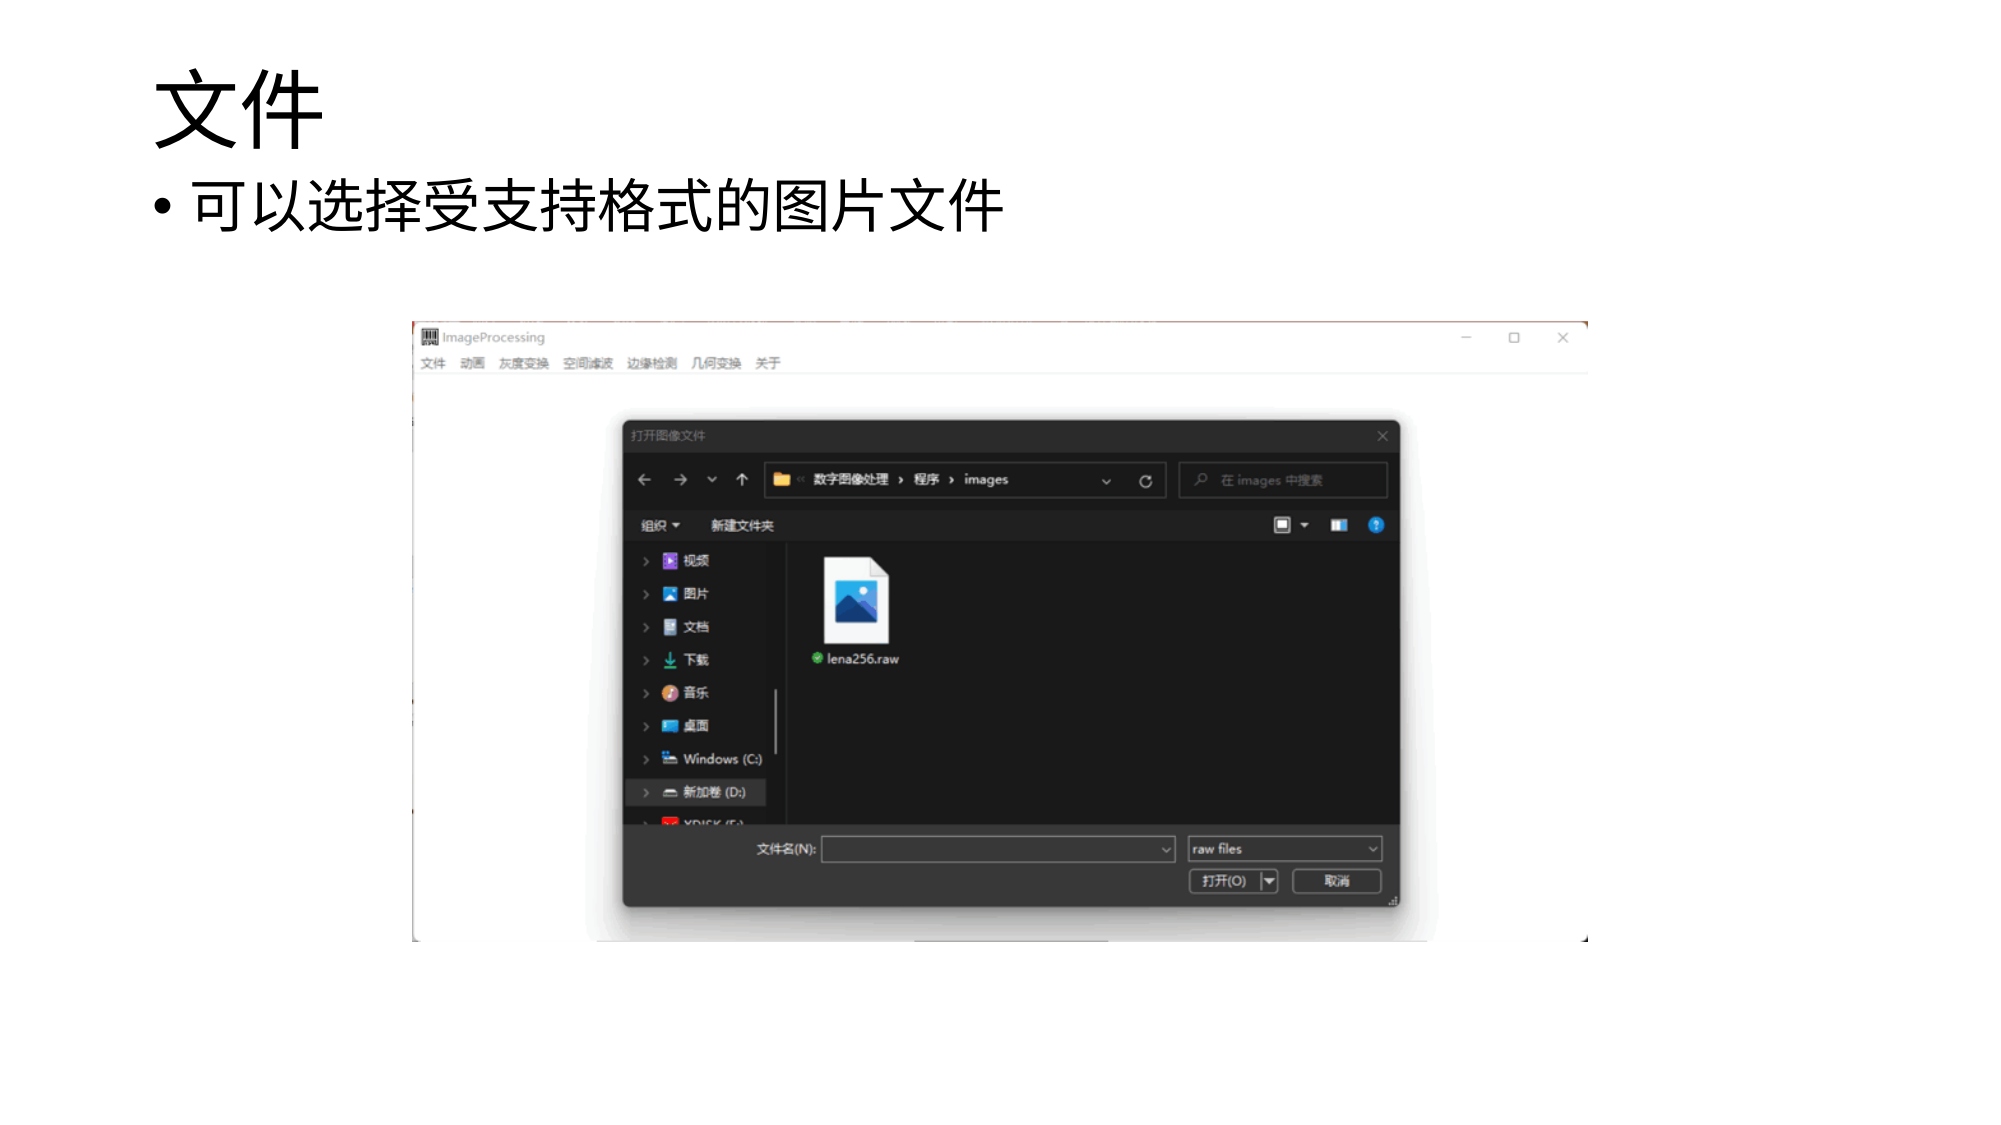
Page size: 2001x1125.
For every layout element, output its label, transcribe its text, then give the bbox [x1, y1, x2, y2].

title 文件 [137, 59, 1863, 169]
list 可以选择受支持格式的图片文件 [137, 169, 1863, 1014]
picture [412, 320, 1588, 942]
